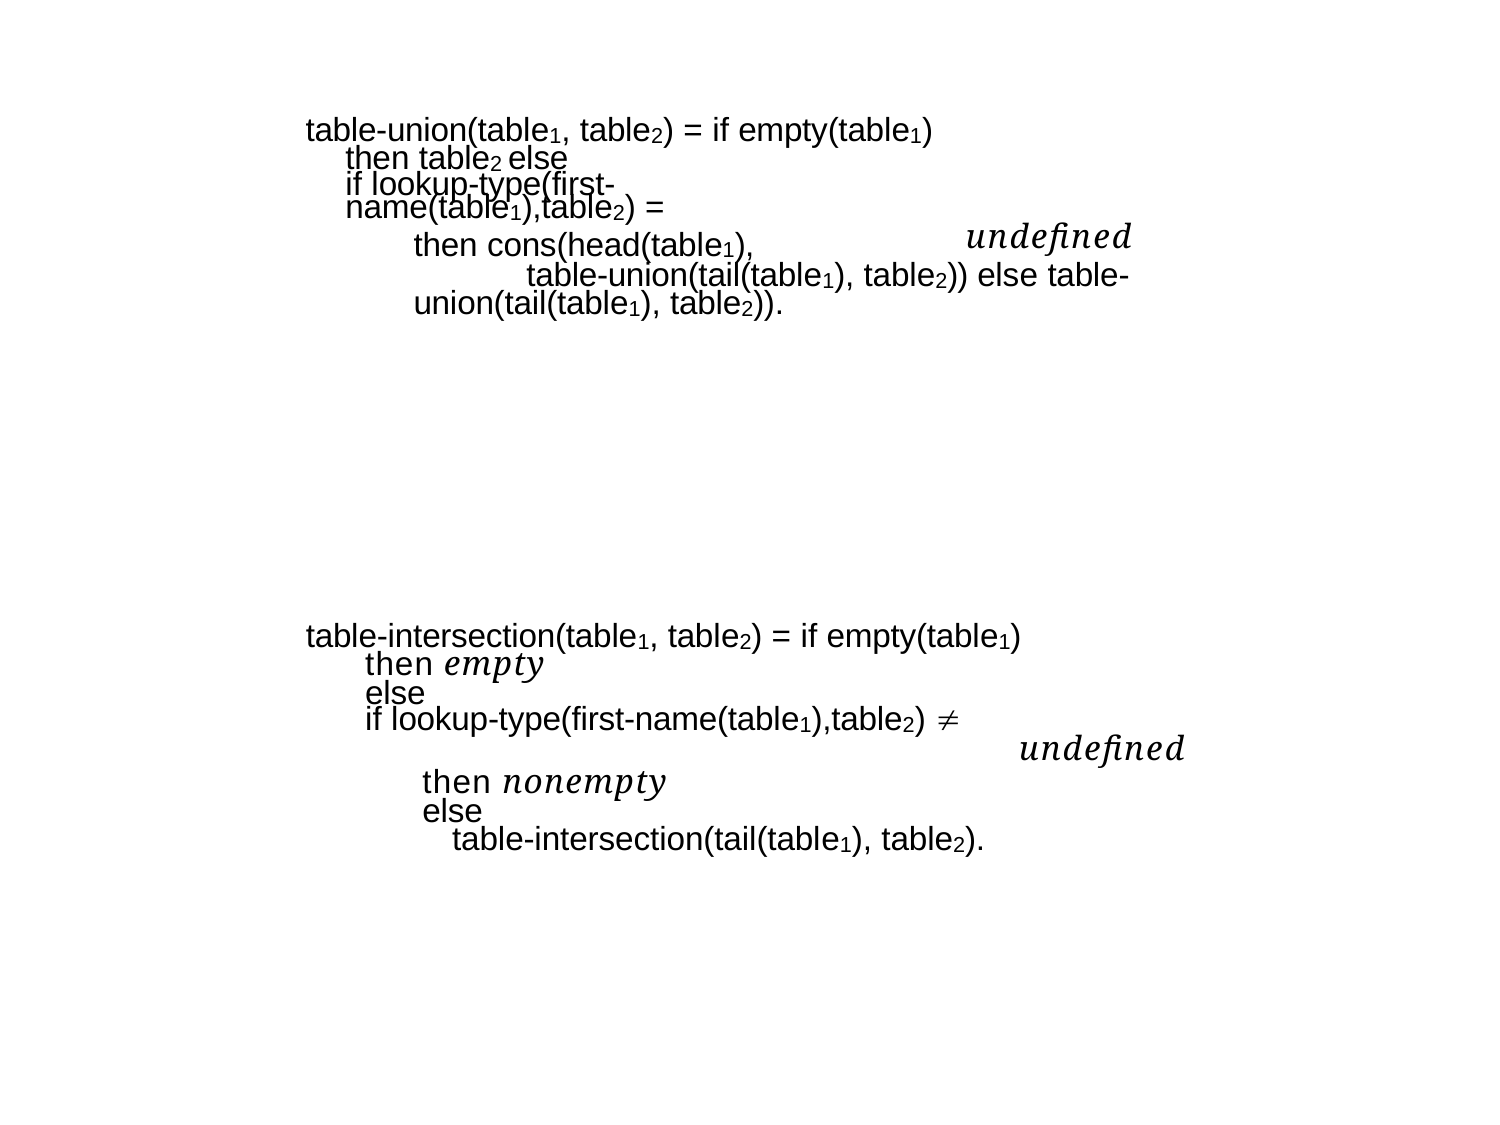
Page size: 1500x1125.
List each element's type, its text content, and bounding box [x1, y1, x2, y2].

text_box then nonempty else table-intersection(tail(table1), table2). [420, 769, 1182, 859]
text_box table-union(table1, table2) = if empty(table1) then table2 else if lookup-type(first-name(table1),table2) = undefined [303, 120, 1158, 256]
text_box then cons(head(table1), table-union(tail(table1), table2)) else table-union(tail(table1), table2)). [411, 233, 1191, 323]
text_box table-intersection(table1, table2) = if empty(table1) then empty else if lookup-type(first-name(table1),table2) ≠ undefined [303, 626, 1191, 768]
